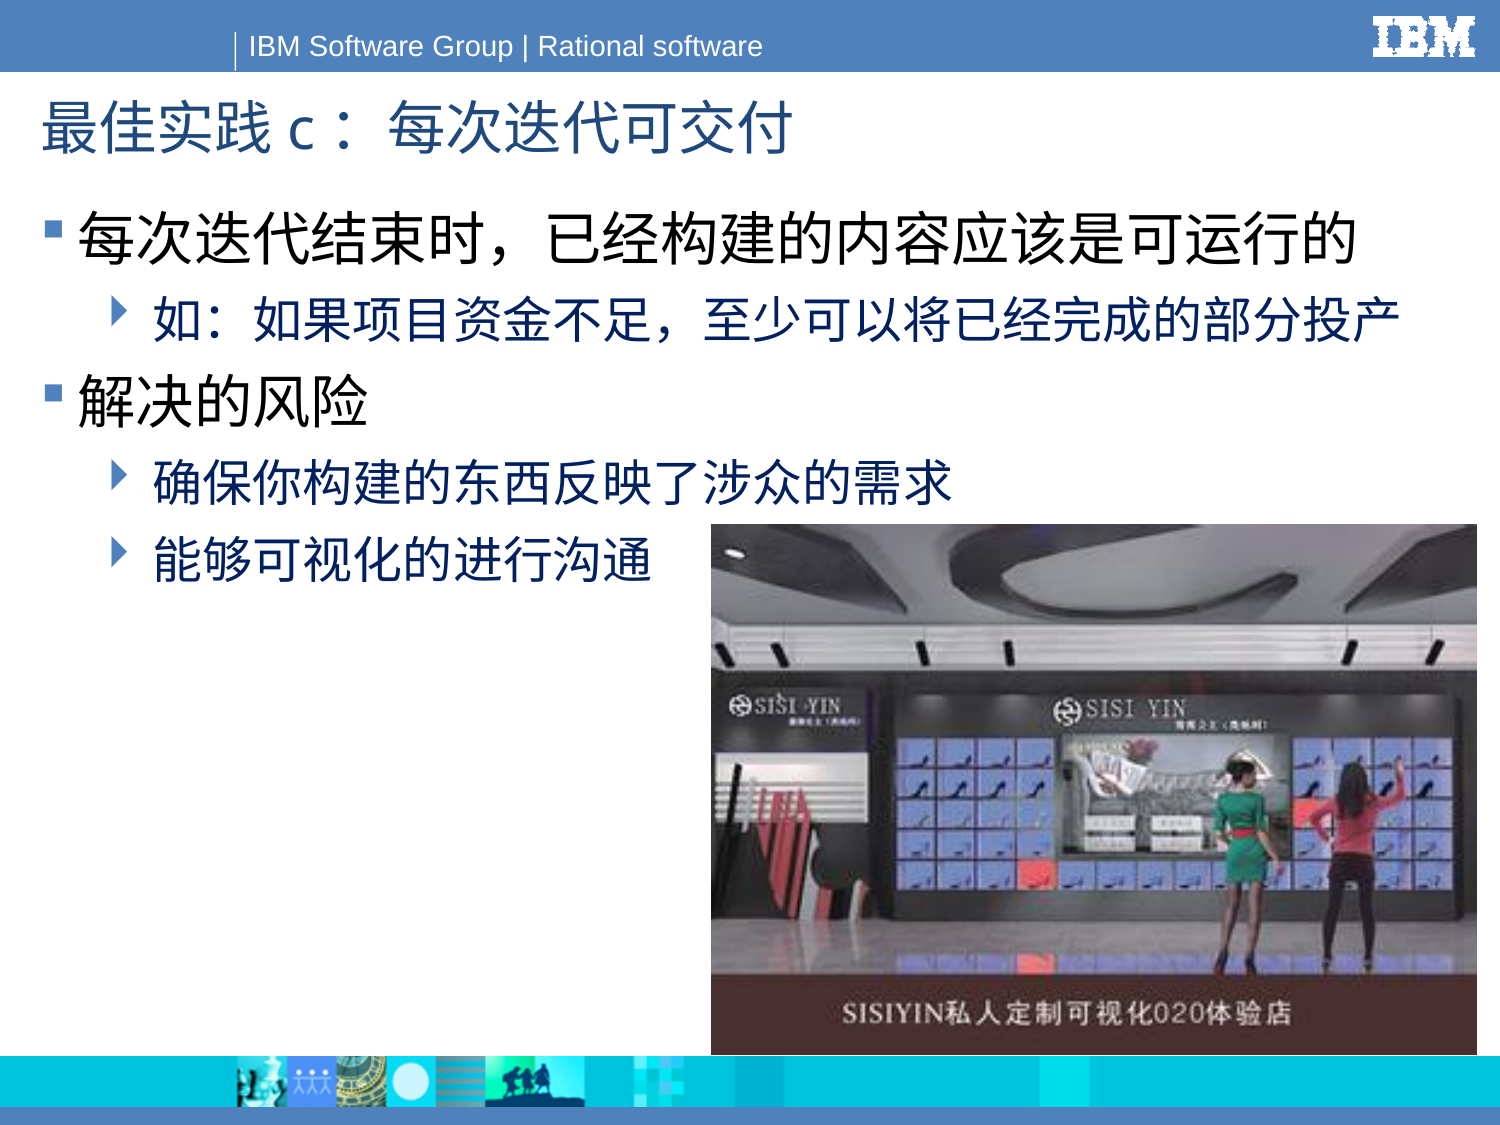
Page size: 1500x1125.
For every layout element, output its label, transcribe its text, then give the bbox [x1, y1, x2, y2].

picture [0, 1056, 1500, 1107]
title 最佳实践c：每次迭代可交付 [25, 91, 1477, 171]
list 每次迭代结束时，已经构建的内容应该是可运行的 如：如果项目资金不足，至少可以将已经完成的部分投产 解决的风险 确保你构建的东西反映了涉众的需求 能够可视化的进行沟通 [25, 187, 1477, 623]
picture [711, 523, 1477, 1055]
